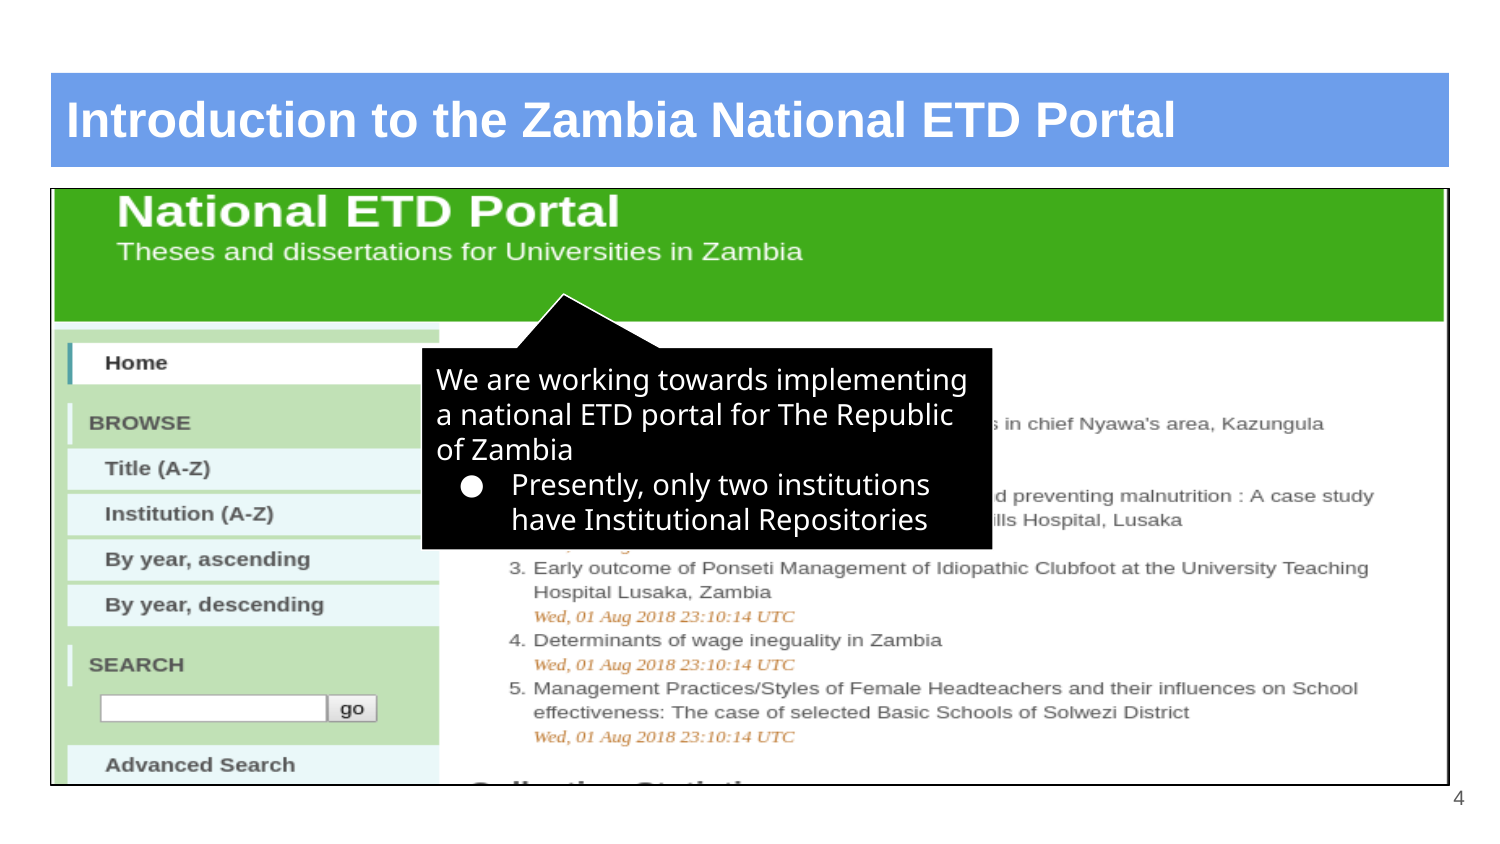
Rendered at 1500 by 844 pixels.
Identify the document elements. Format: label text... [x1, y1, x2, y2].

slide_number ‹#› [1389, 764, 1480, 830]
title Introduction to the Zambia National ETD Portal [51, 72, 1449, 167]
picture [50, 188, 1450, 785]
